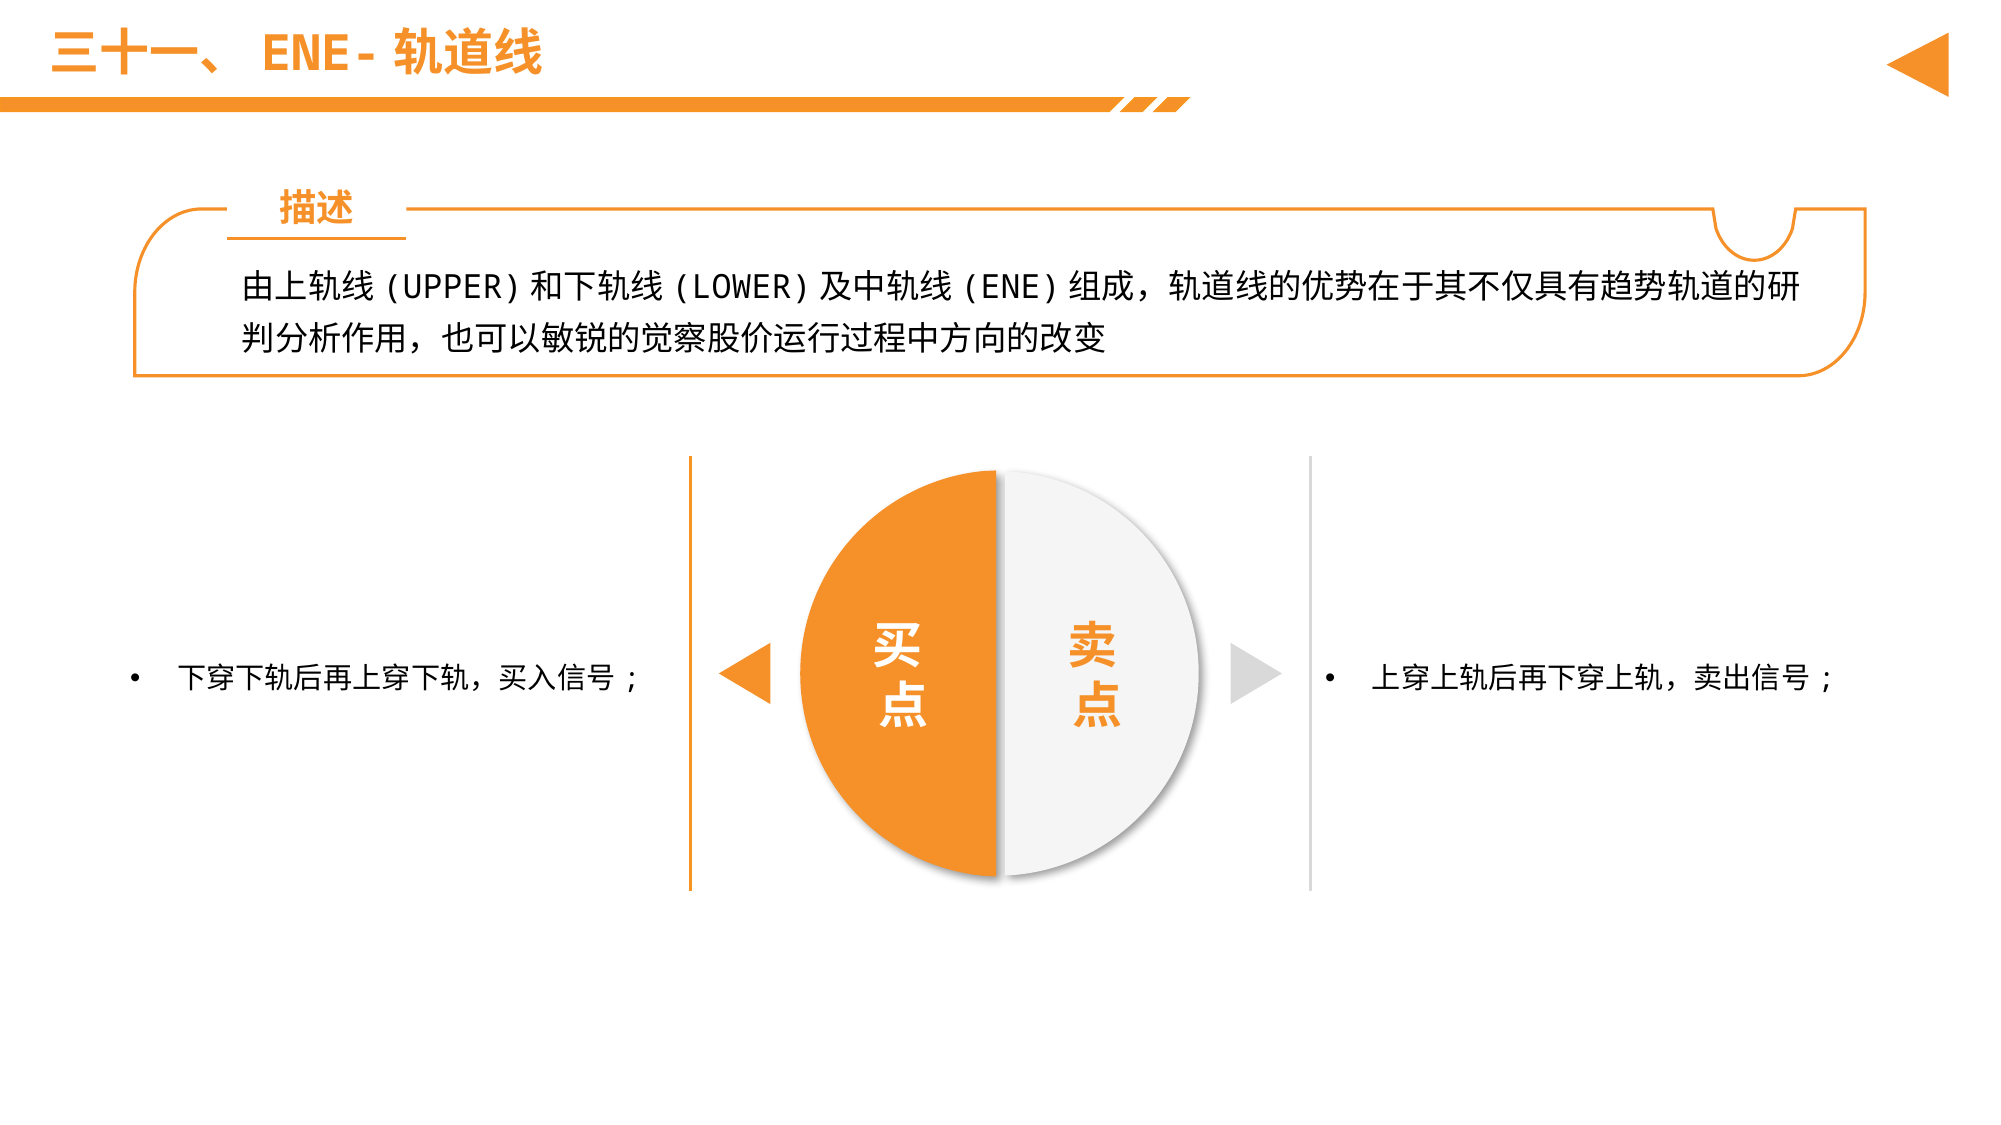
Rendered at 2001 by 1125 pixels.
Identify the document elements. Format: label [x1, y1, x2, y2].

text_box [114, 450, 689, 897]
text_box [1230, 642, 1283, 705]
text_box [1884, 30, 1950, 99]
title [34, 22, 1863, 87]
text_box [133, 174, 1867, 377]
text_box [801, 471, 1199, 876]
text_box [1309, 450, 1883, 897]
text_box [718, 642, 771, 705]
